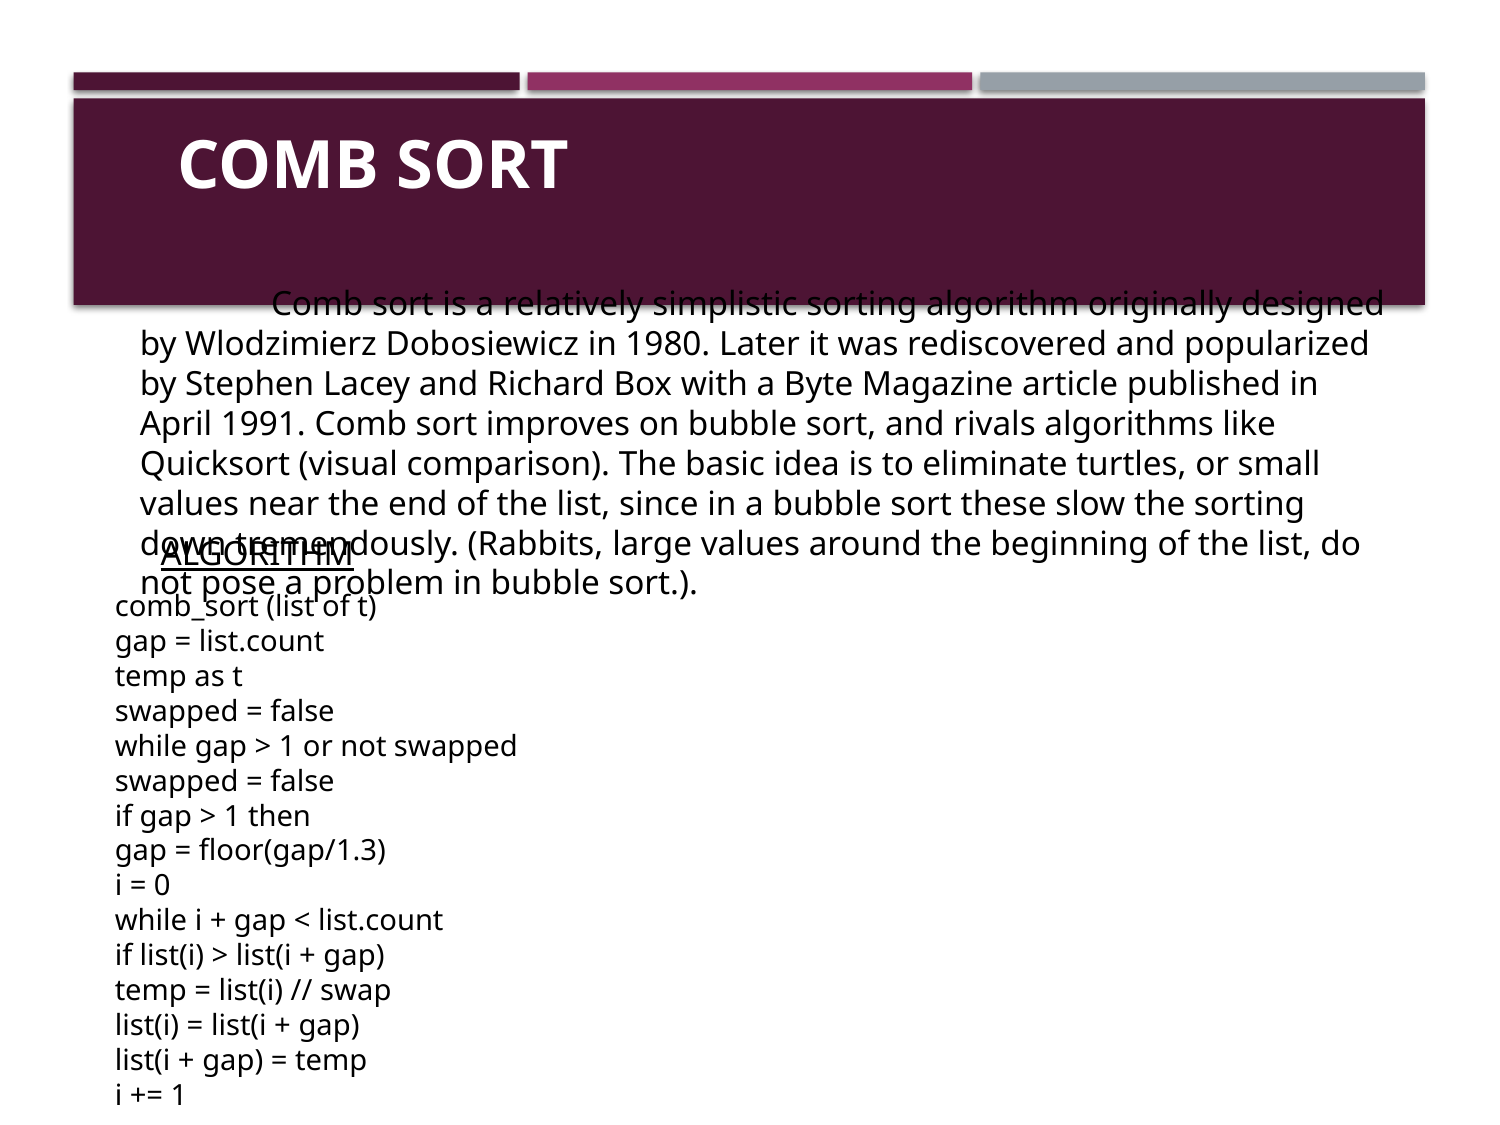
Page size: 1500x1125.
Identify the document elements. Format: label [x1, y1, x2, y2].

text_box [99, 274, 1413, 1119]
title [162, 24, 1215, 210]
